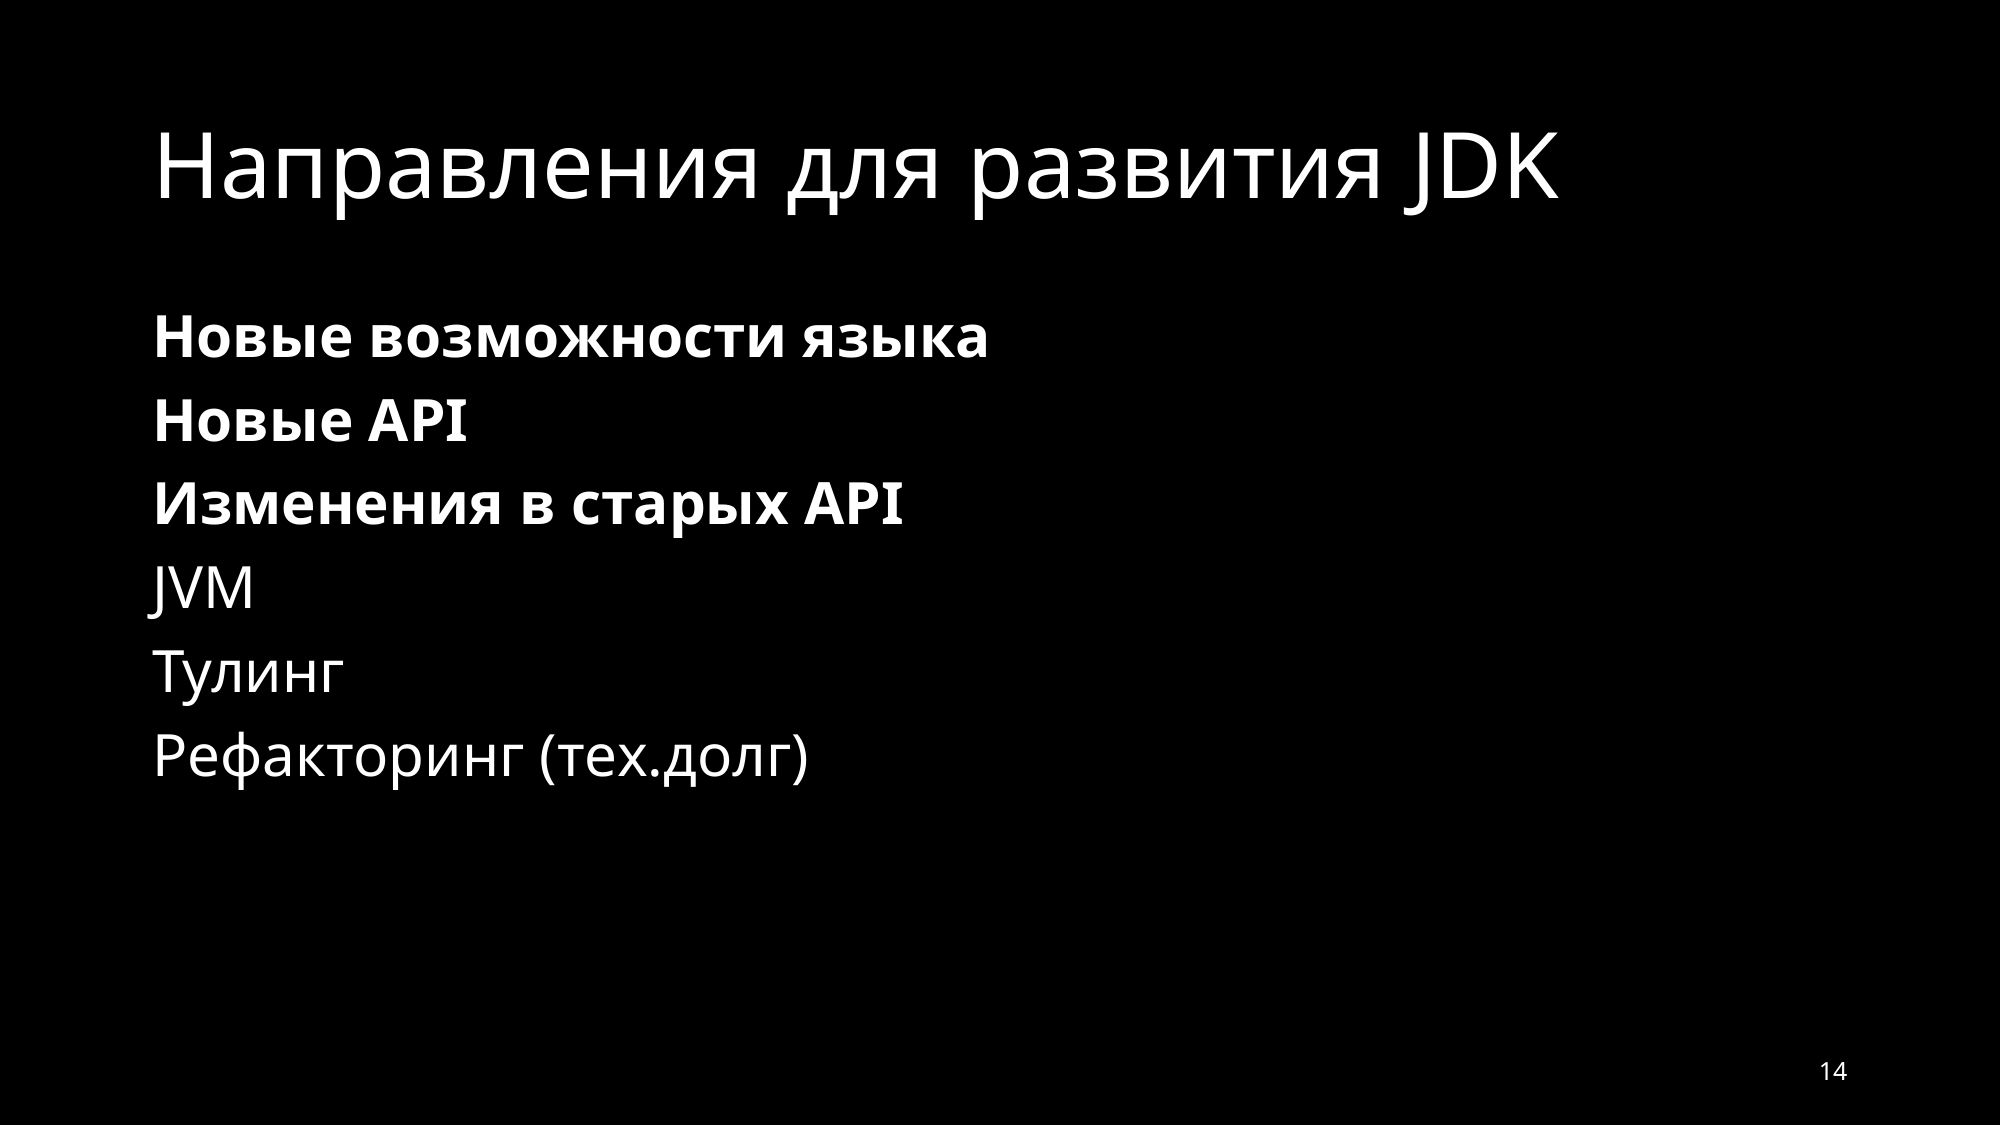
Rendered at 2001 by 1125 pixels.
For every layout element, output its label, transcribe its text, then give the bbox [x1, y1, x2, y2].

list Новые возможности языка Новые API Изменения в старых API JVM Тулинг Рефакторинг (тех.долг) [137, 299, 1863, 1014]
slide_number 14 [1412, 1042, 1863, 1103]
title Направления для развития JDK [137, 59, 1863, 278]
